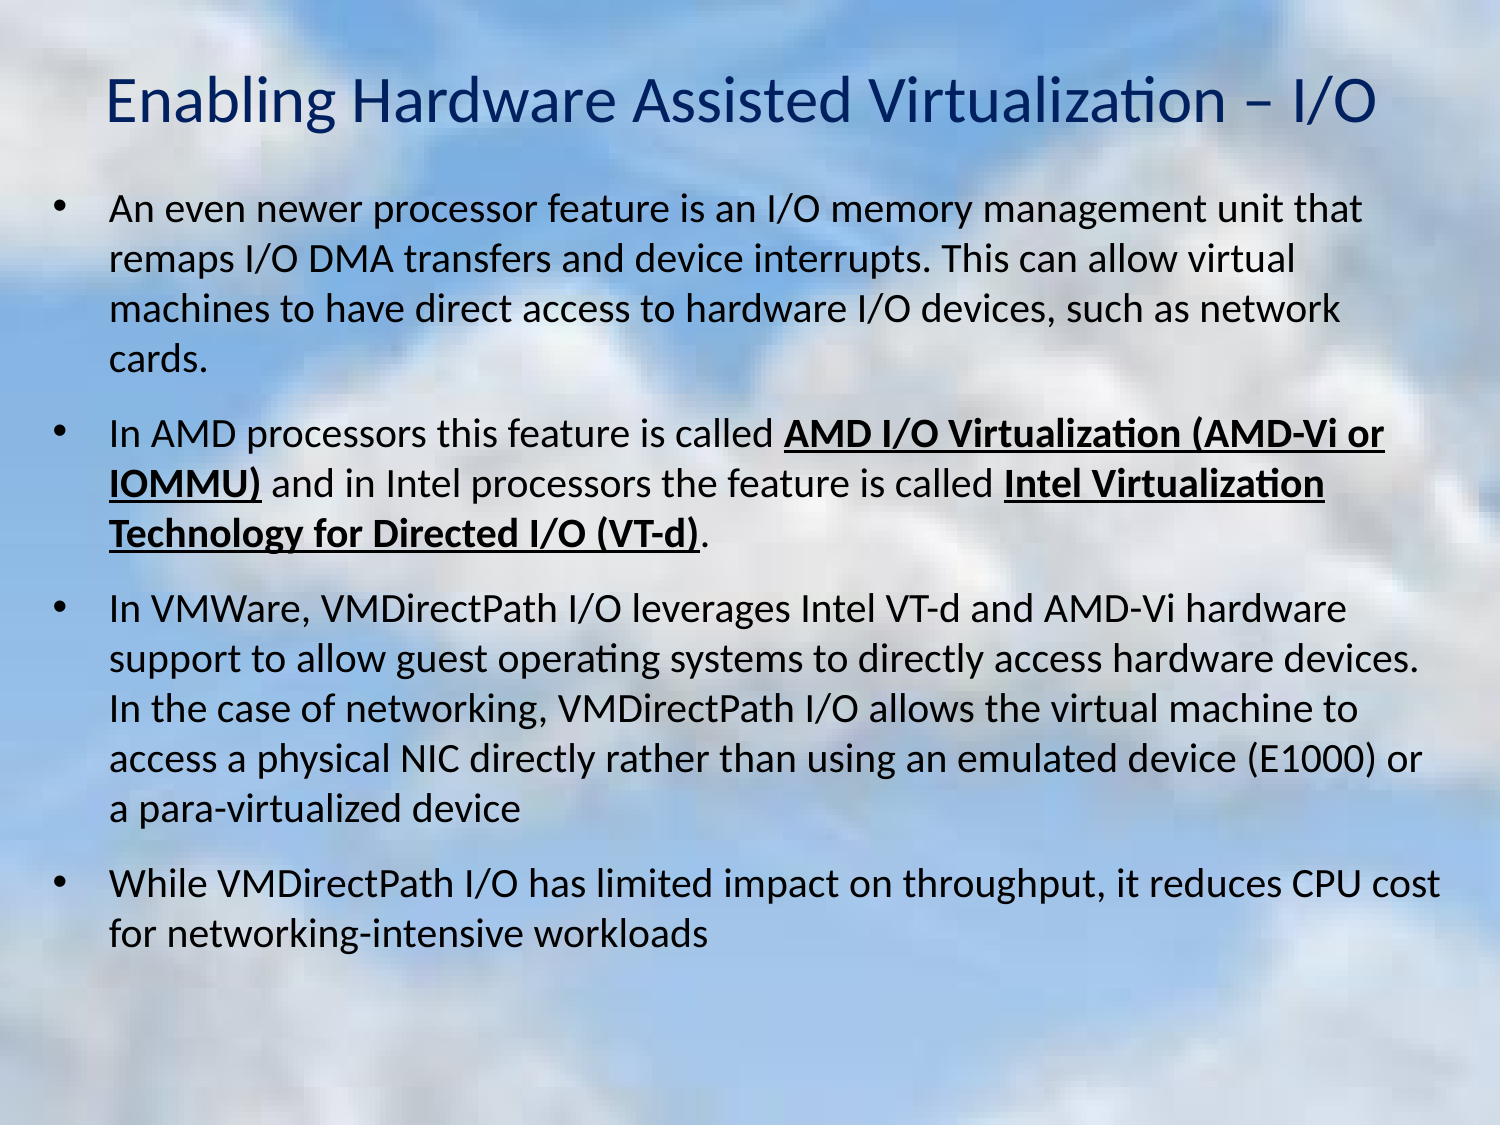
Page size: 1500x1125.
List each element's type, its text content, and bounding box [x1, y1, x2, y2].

picture [0, 0, 1500, 1125]
list An even newer processor feature is an I/O memory management unit that remaps I/O DMA transfers and device interrupts. This can allow virtual machines to have direct access to hardware I/O devices, such as network cards. In AMD processors this feature is called AMD I/O Virtualization (AMD-Vi or IOMMU) and in Intel processors the feature is called Intel Virtualization Technology for Directed I/O (VT-d). In VMWare, VMDirectPath I/O leverages Intel VT-d and AMD-Vi hardware support to allow guest operating systems to directly access hardware devices. In the case of networking, VMDirectPath I/O allows the virtual machine to access a physical NIC directly rather than using an emulated device (E1000) or a para-virtualized device While VMDirectPath I/O has limited impact on throughput, it reduces CPU cost for networking-intensive workloads [37, 173, 1459, 988]
title Enabling Hardware Assisted Virtualization – I/O [37, 54, 1447, 138]
